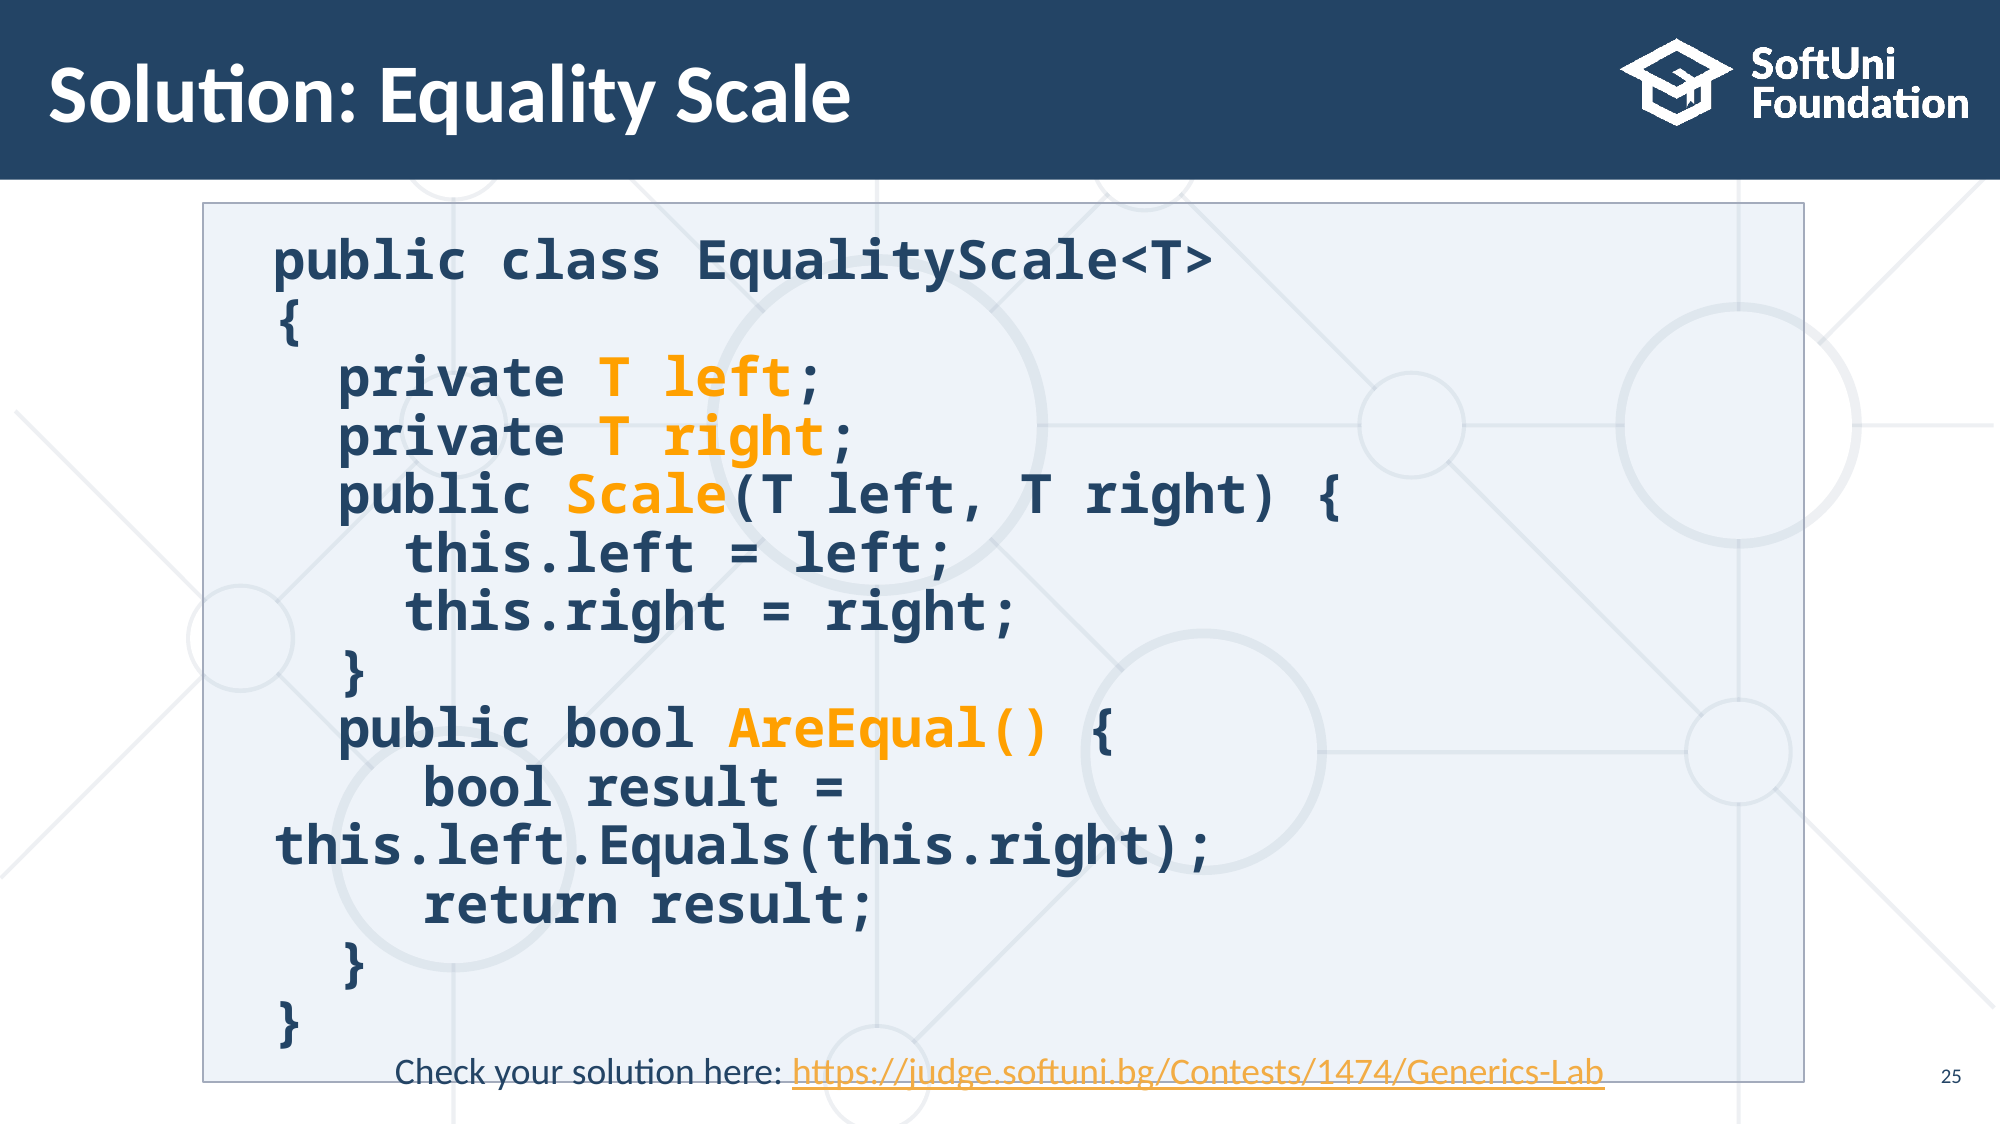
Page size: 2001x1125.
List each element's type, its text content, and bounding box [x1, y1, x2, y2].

text_box public class EqualityScale<T> { private T left; private T right; public Scale(T left, T right) { this.left = left; this.right = right; } public bool AreEqual() { bool result = this.left.Equals(this.right); return result; } } [202, 203, 1804, 1039]
title Solution: Equality Scale [31, 16, 1591, 162]
text_box Check your solution here: https://judge.softuni.bg/Contests/1474/Generics-Lab [131, 1039, 1869, 1100]
picture [1619, 38, 1968, 126]
slide_number 25 [1897, 1049, 1968, 1101]
